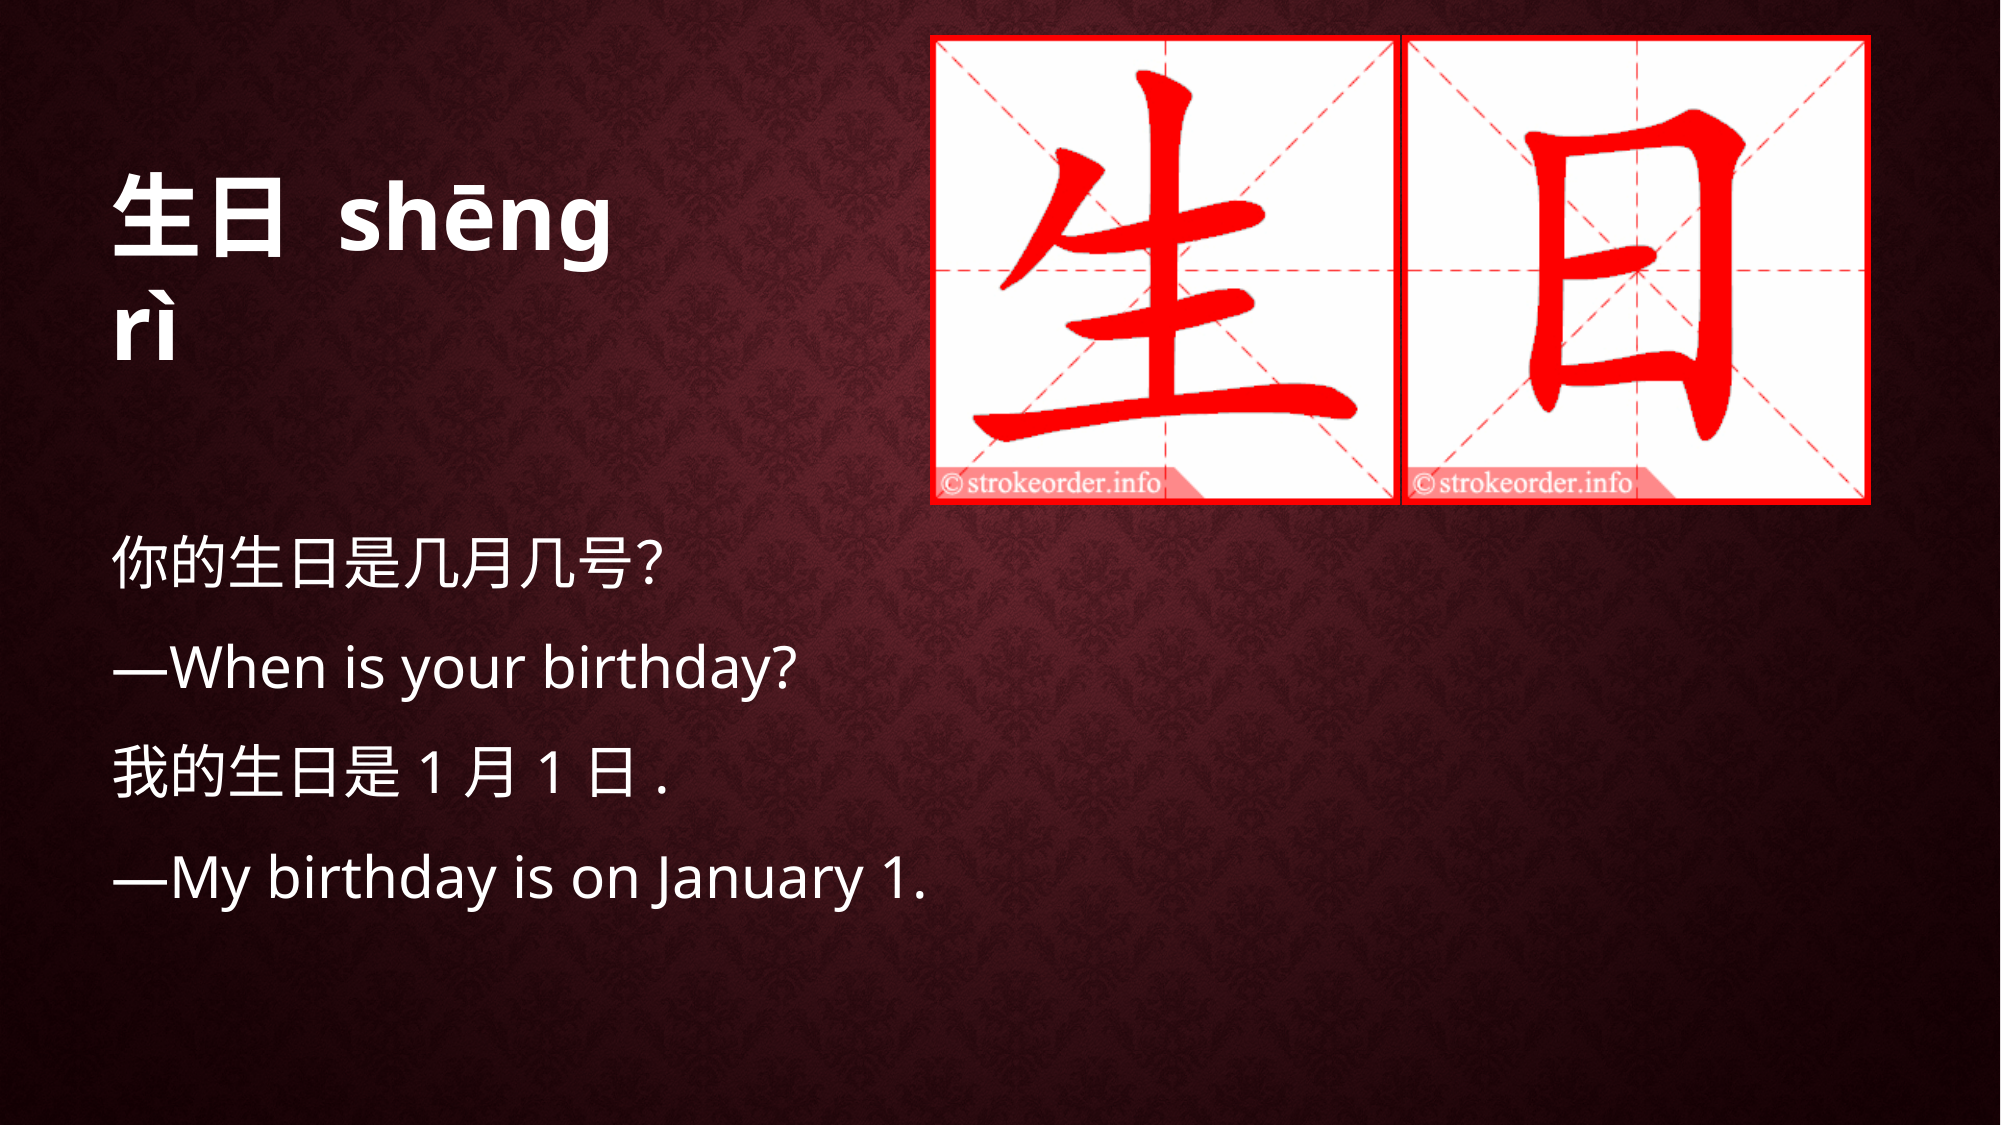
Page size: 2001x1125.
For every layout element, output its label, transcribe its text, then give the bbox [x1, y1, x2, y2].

picture [929, 35, 1400, 506]
list 你的生日是几月几号？ —When is your birthday? 我的生日是1月1日. —My birthday is on January 1. [96, 504, 1795, 1020]
text_box 生日 shēng rì [96, 151, 701, 497]
picture [1401, 35, 1872, 506]
